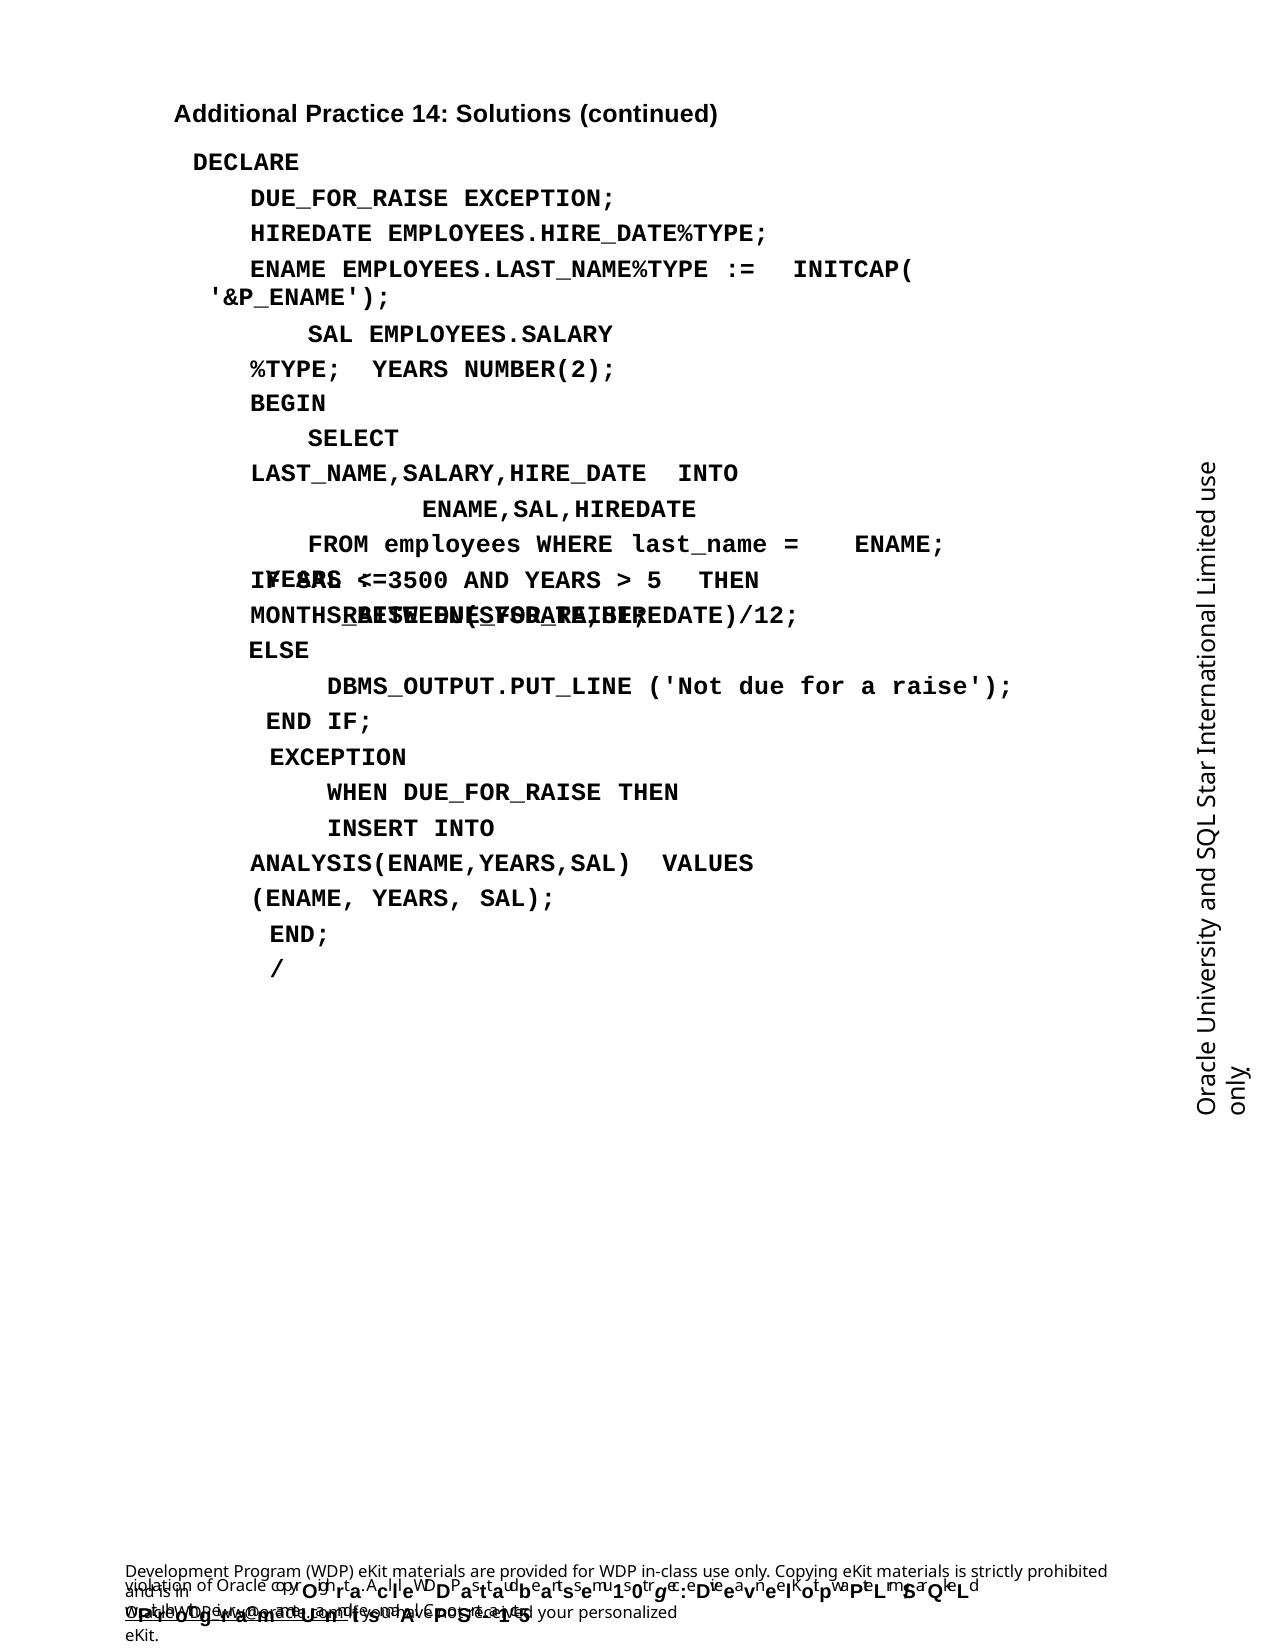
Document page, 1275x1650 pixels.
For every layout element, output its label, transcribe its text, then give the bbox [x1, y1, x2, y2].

text_box Development Program (WDP) eKit materials are provided for WDP in-class use only. Copying eKit materials is strictly prohibited and is in [122, 1557, 1135, 1601]
text_box violation of Oracle copyrOighrta. Aclll eWDDPasttaudbeantss emu1s0t rgec:eDiveeavneelKoitpwaPteLrm/SarQkeLd wPitrhothgeirranmameUannditesmaiAl. CPoSnt-a1ct5 [122, 1577, 1004, 1627]
text_box THEN [696, 560, 763, 594]
text_box OracleWDP_ww@oracle.com if you have not received your personalized eKit. [122, 1598, 700, 1645]
text_box Additional Practice 14: Solutions (continued) DECLARE DUE_FOR_RAISE EXCEPTION; HIREDATE EMPLOYEES.HIRE_DATE%TYPE; ENAME EMPLOYEES.LAST_NAME%TYPE := INITCAP( '&P_ENAME'); SAL EMPLOYEES.SALARY%TYPE; YEARS NUMBER(2); BEGIN SELECT LAST_NAME,SALARY,HIRE_DATE INTO ENAME,SAL,HIREDATE FROM employees WHERE last_name = ENAME; YEARS := MONTHS_BETWEEN(SYSDATE,HIREDATE)/12; [171, 94, 948, 629]
text_box DBMS_OUTPUT.PUT_LINE ('Not due for a raise'); END IF; EXCEPTION WHEN DUE_FOR_RAISE THEN INSERT INTO ANALYSIS(ENAME,YEARS,SAL) VALUES (ENAME, YEARS, SAL); END; / [190, 662, 1025, 983]
text_box Oracle University and SQL Star International Limited use onlyฺ [1189, 428, 1228, 1119]
text_box IF SAL < 3500 AND YEARS > 5 RAISE DUE_FOR_RAISE; ELSE [248, 556, 670, 662]
